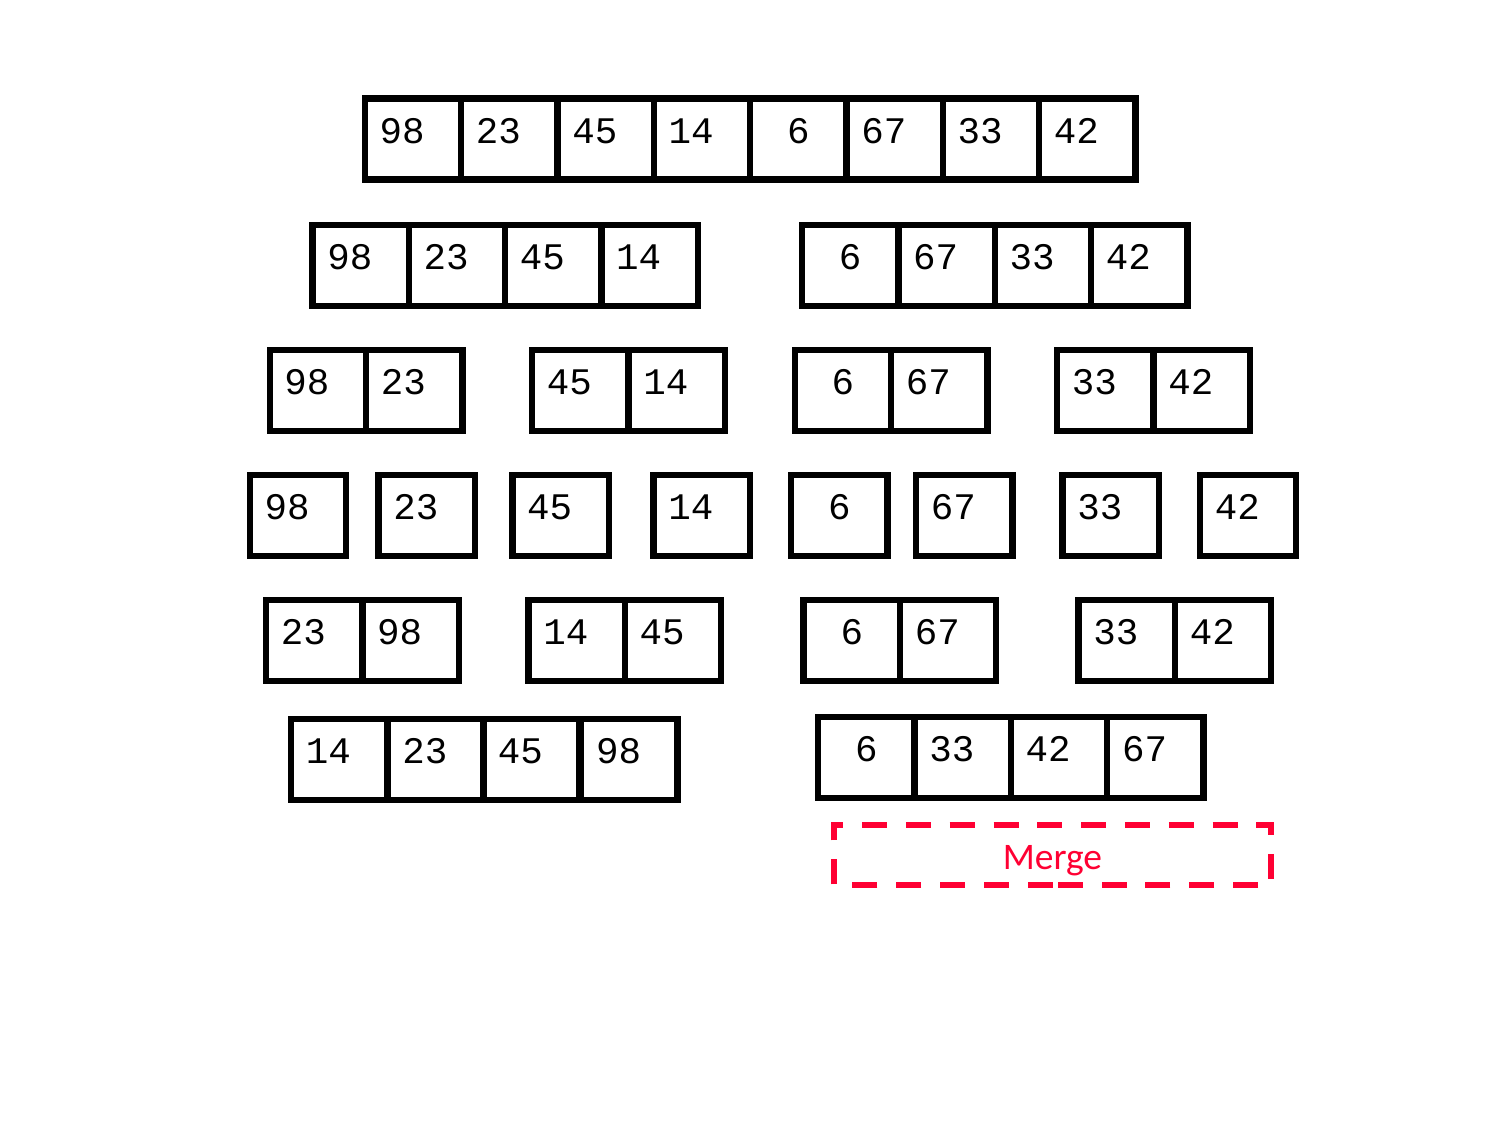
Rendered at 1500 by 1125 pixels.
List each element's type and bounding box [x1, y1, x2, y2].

text_box [794, 349, 988, 432]
text_box [364, 98, 1136, 180]
text_box [532, 349, 725, 432]
text_box [653, 474, 750, 557]
text_box [818, 716, 1204, 798]
text_box [378, 474, 475, 557]
text_box [312, 224, 698, 307]
text_box [291, 718, 580, 800]
text_box [1199, 474, 1297, 557]
text_box [916, 474, 1013, 557]
text_box [512, 474, 609, 557]
text_box [1078, 599, 1272, 682]
text_box [266, 599, 459, 682]
text_box [249, 474, 347, 557]
text_box [1057, 349, 1250, 432]
text_box [1062, 474, 1159, 557]
text_box [528, 599, 722, 682]
text_box [833, 824, 1272, 885]
text_box [269, 349, 463, 432]
text_box [802, 224, 1188, 307]
text_box [791, 474, 888, 557]
text_box [581, 718, 678, 800]
text_box [803, 599, 997, 682]
